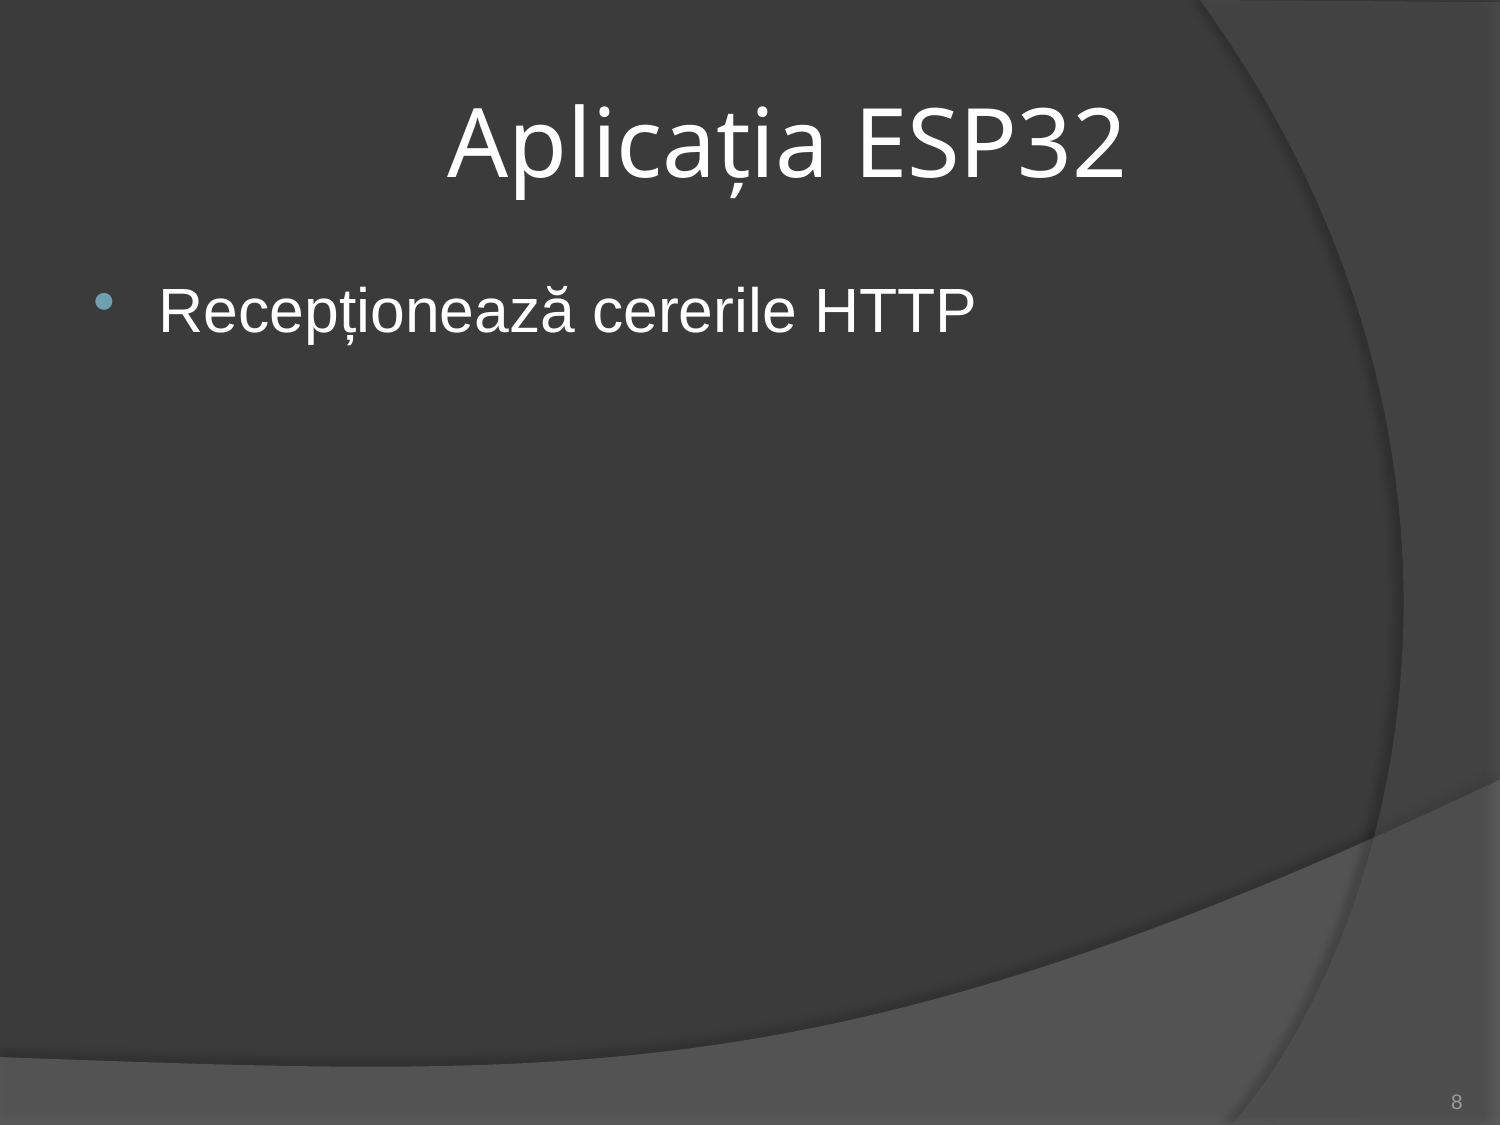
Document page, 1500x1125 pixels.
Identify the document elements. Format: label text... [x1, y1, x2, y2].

list Recepționează cererile HTTP [75, 262, 1300, 1005]
title Aplicația ESP32 [75, 45, 1500, 233]
slide_number 8 [1337, 1053, 1463, 1114]
